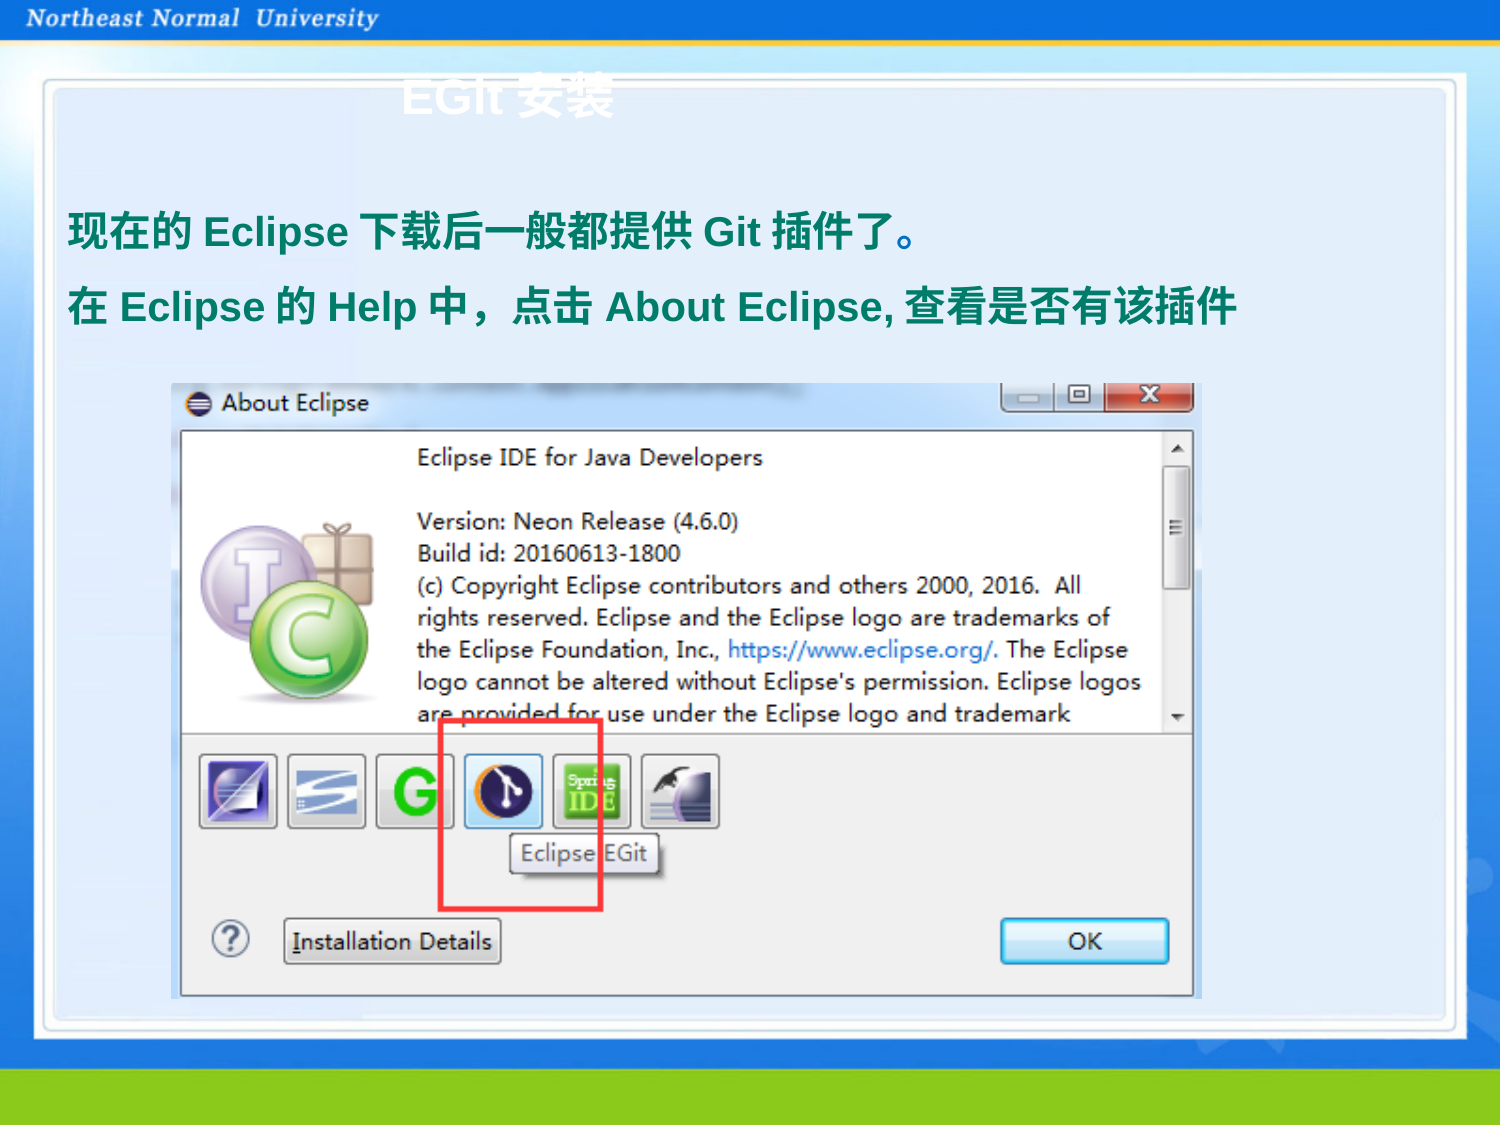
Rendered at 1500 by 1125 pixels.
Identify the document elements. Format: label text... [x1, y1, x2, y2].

text_box EGit安装 [371, 26, 1304, 132]
text_box 现在的Eclipse下载后一般都提供Git插件了。 在Eclipse的Help中，点击About Eclipse,查看是否有该插件 [53, 172, 1459, 338]
picture [0, 0, 1500, 1125]
